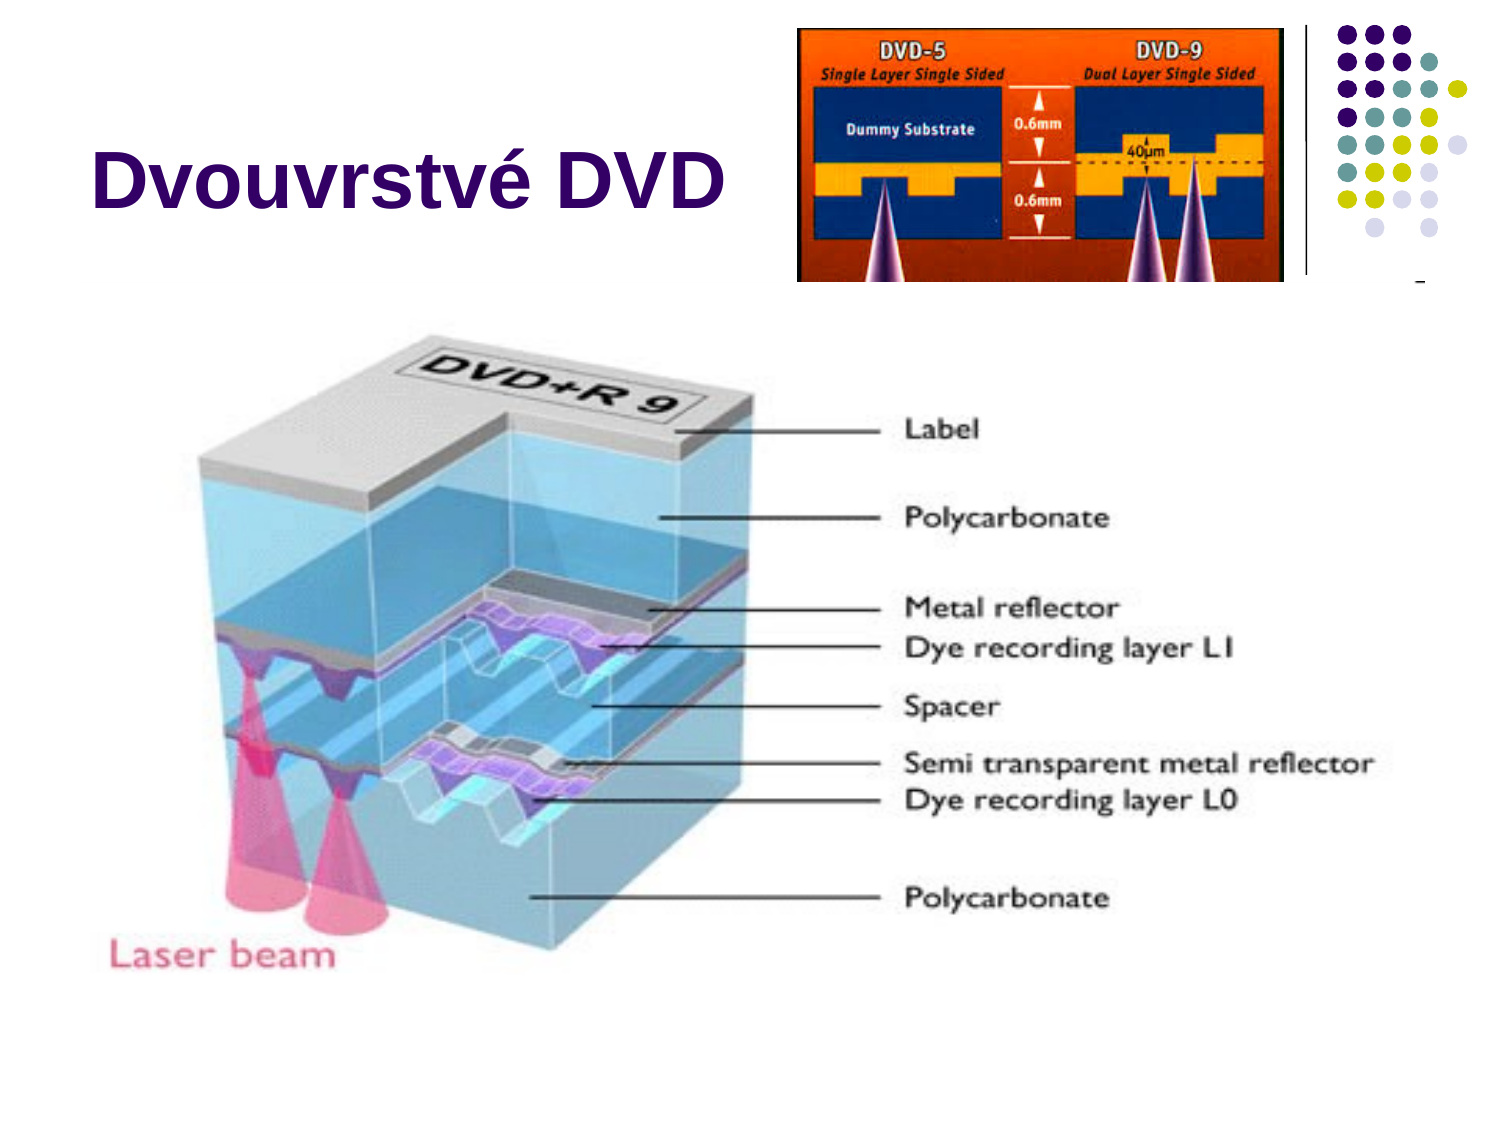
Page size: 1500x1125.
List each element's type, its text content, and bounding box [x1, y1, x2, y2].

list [74, 281, 1426, 1006]
title Dvouvrstvé DVD [75, 20, 1313, 233]
picture [796, 28, 1284, 283]
